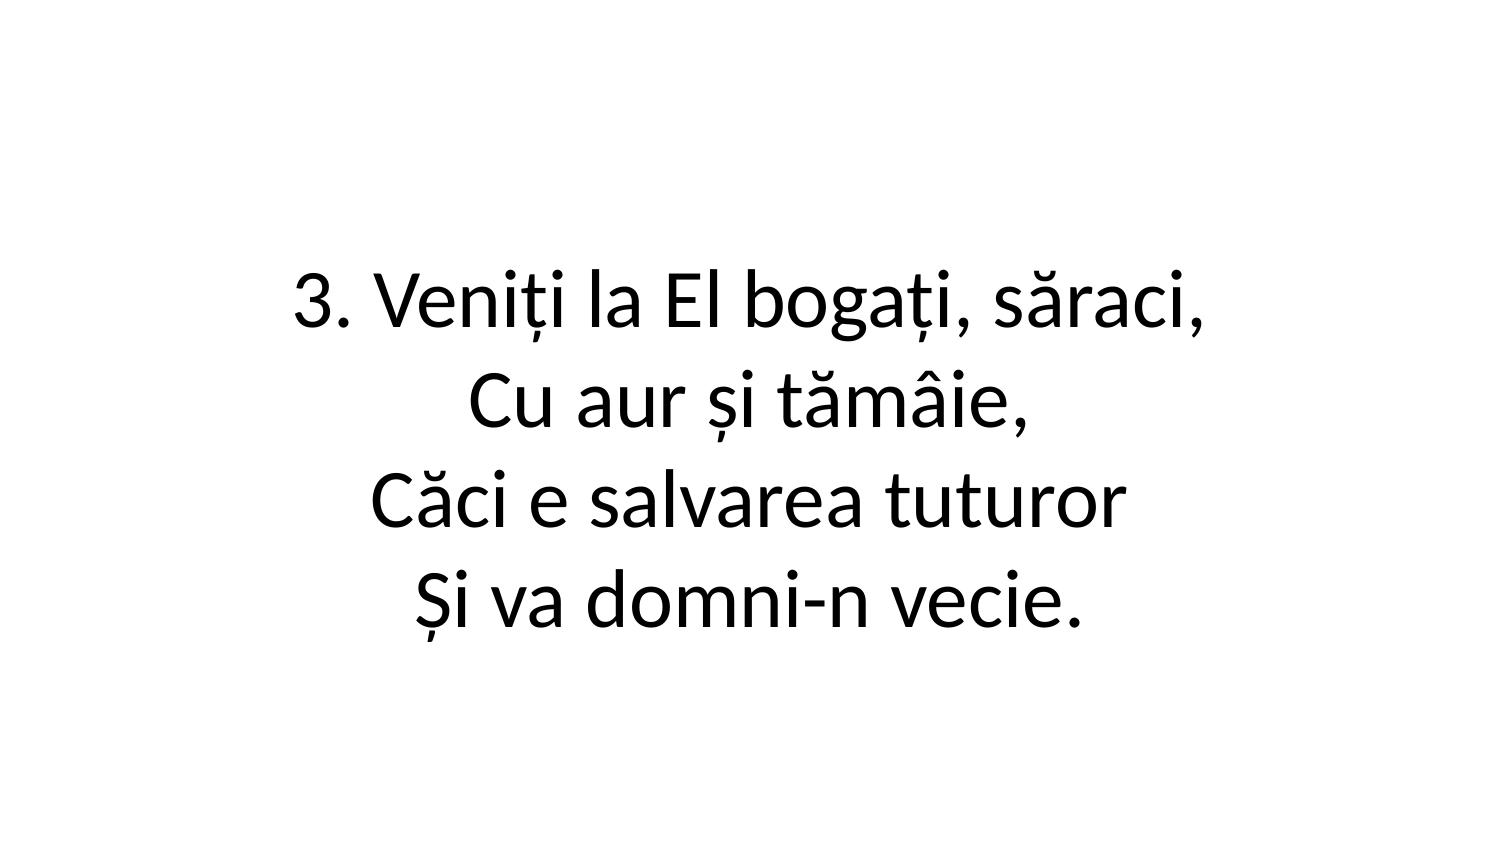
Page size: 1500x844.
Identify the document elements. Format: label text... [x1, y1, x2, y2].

text_box 3. Veniți la El bogați, săraci, Cu aur și tămâie, Căci e salvarea tuturor Și va domni-n vecie. [276, 192, 1224, 652]
